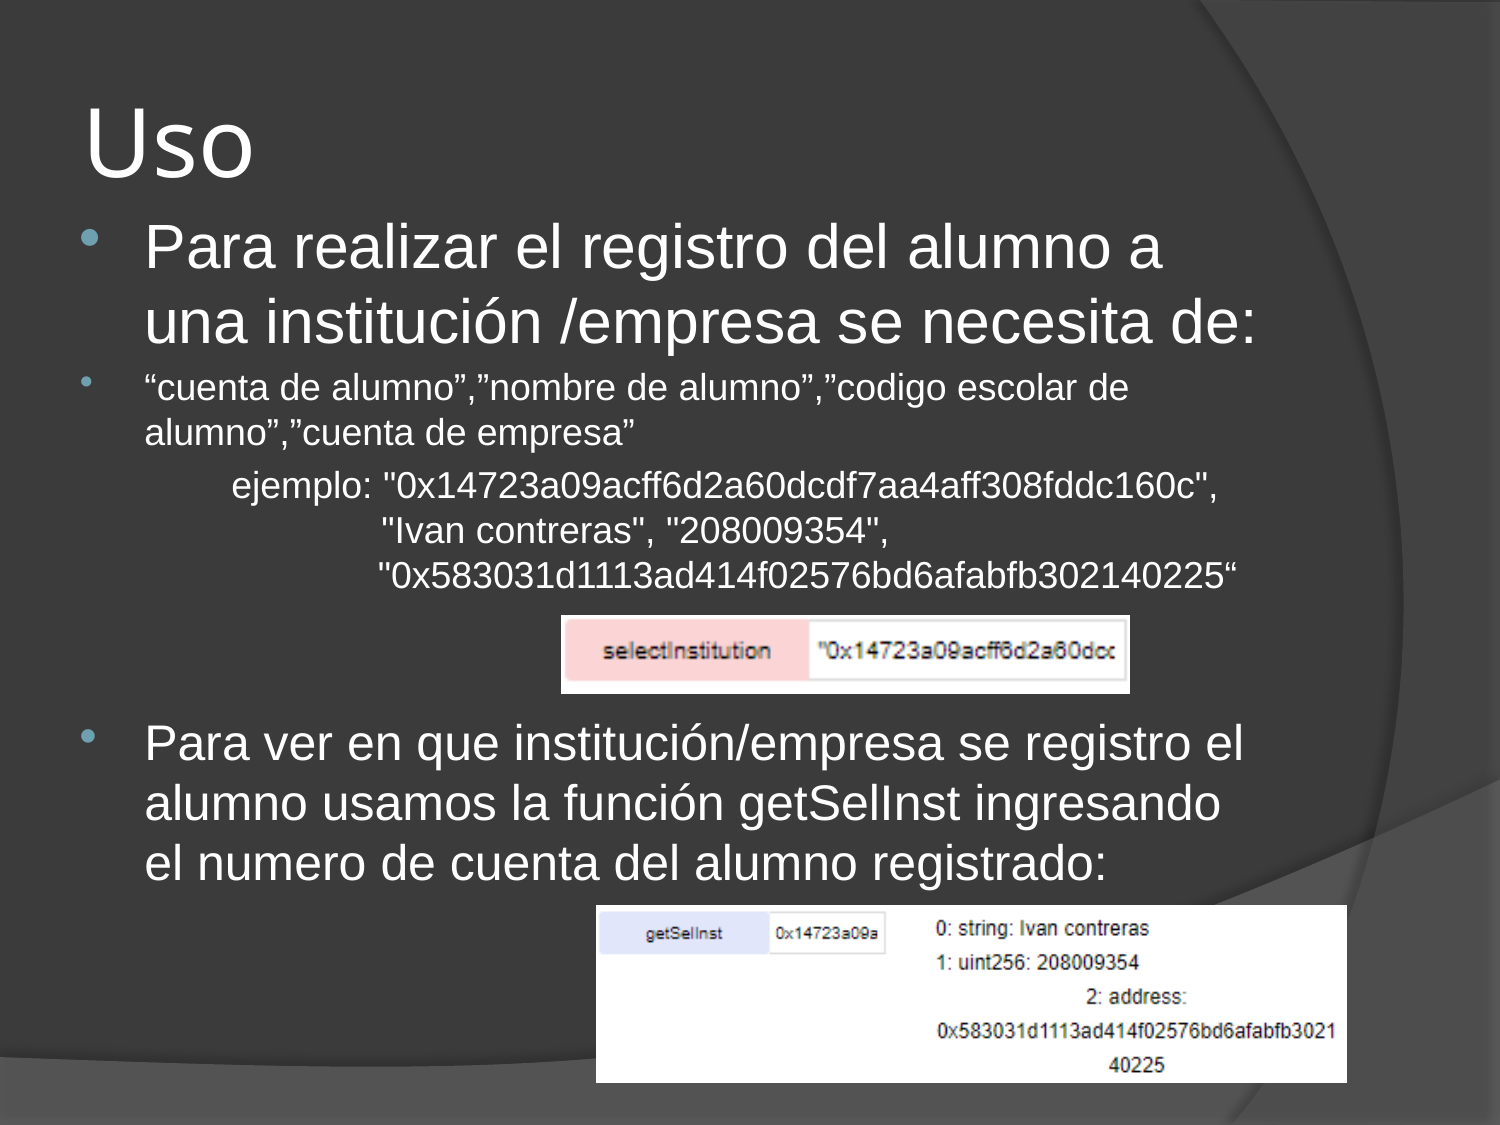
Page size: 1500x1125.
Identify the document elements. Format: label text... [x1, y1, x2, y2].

title Uso [75, 45, 1300, 233]
list Para realizar el registro del alumno a una institución /empresa se necesita de: “cuenta de alumno”,”nombre de alumno”,”codigo escolar de alumno”,”cuenta de empresa” ejemplo: "0x14723a09acff6d2a60dcdf7aa4aff308fddc160c", "Ivan contreras", "208009354", "0x583031d1113ad414f02576bd6afabfb302140225“ Para ver en que institución/empresa se registro el alumno usamos la función getSelInst ingresando el numero de cuenta del alumno registrado: [60, 198, 1286, 941]
picture [560, 615, 1130, 694]
picture [596, 904, 1347, 1083]
